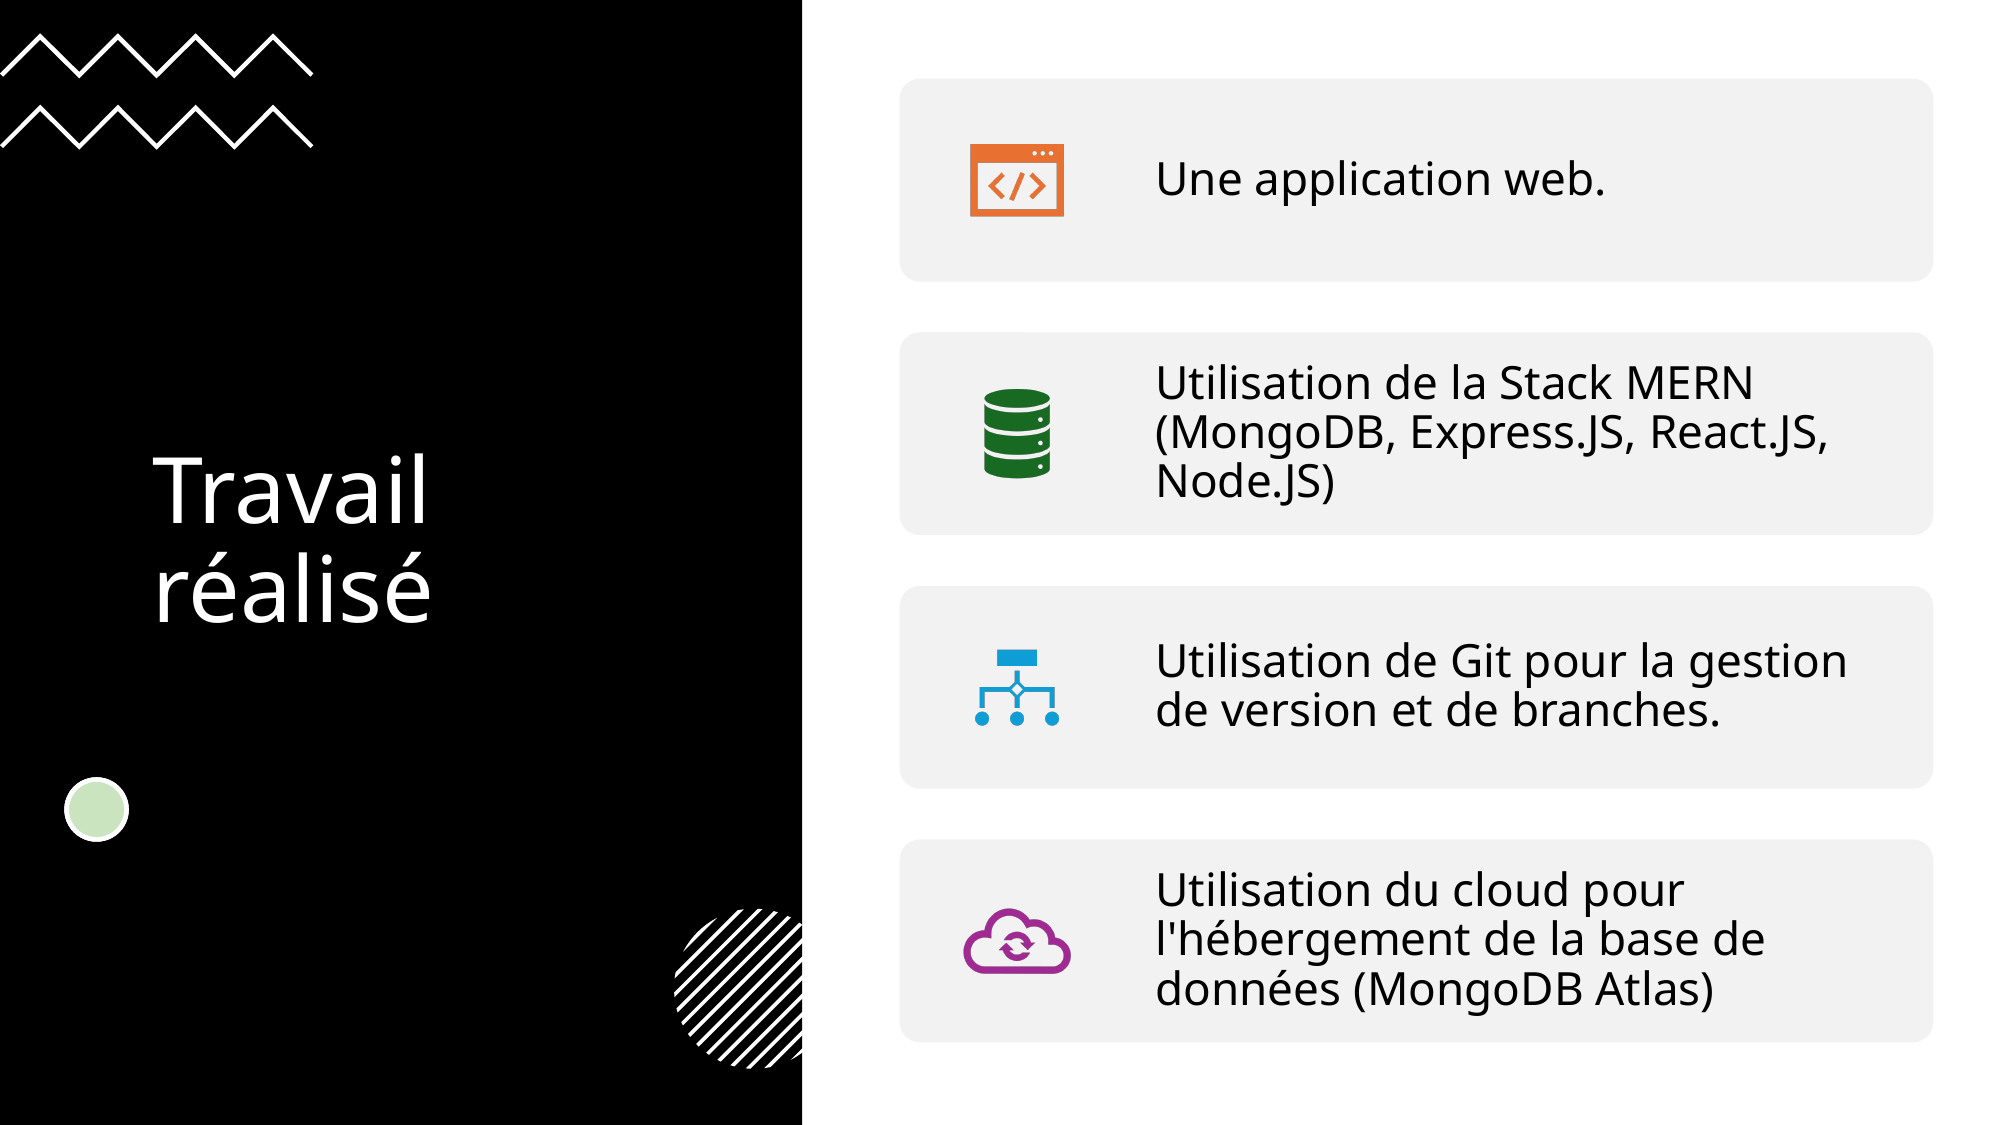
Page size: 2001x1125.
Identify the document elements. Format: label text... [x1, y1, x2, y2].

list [899, 77, 1934, 1044]
text_box [804, 0, 2000, 1125]
title Travail réalisé [137, 196, 663, 892]
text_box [673, 908, 835, 1070]
text_box [65, 777, 129, 841]
text_box [0, 0, 804, 1125]
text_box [0, 32, 314, 151]
